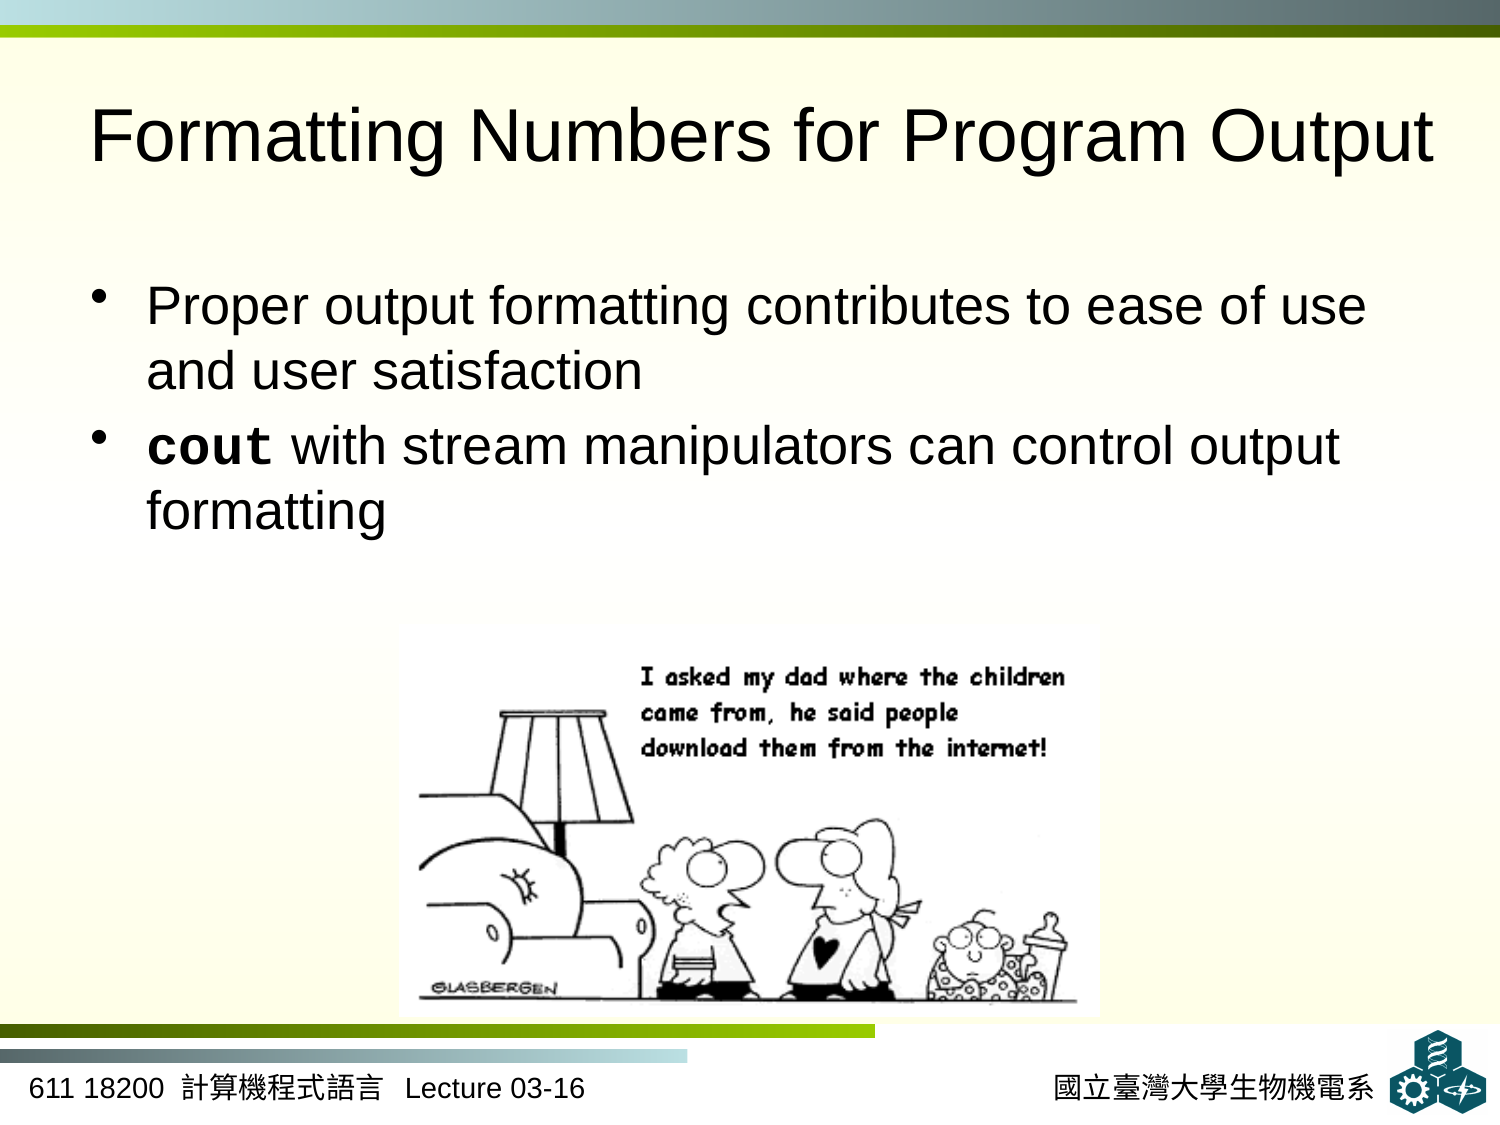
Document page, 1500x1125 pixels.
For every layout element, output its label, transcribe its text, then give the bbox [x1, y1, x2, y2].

picture [399, 624, 1101, 1018]
picture [1387, 1029, 1488, 1115]
list Proper output formatting contributes to ease of use and user satisfaction cout with stream manipulators can control output formatting [74, 262, 1426, 1006]
title Formatting Numbers for Program Output [62, 37, 1463, 226]
